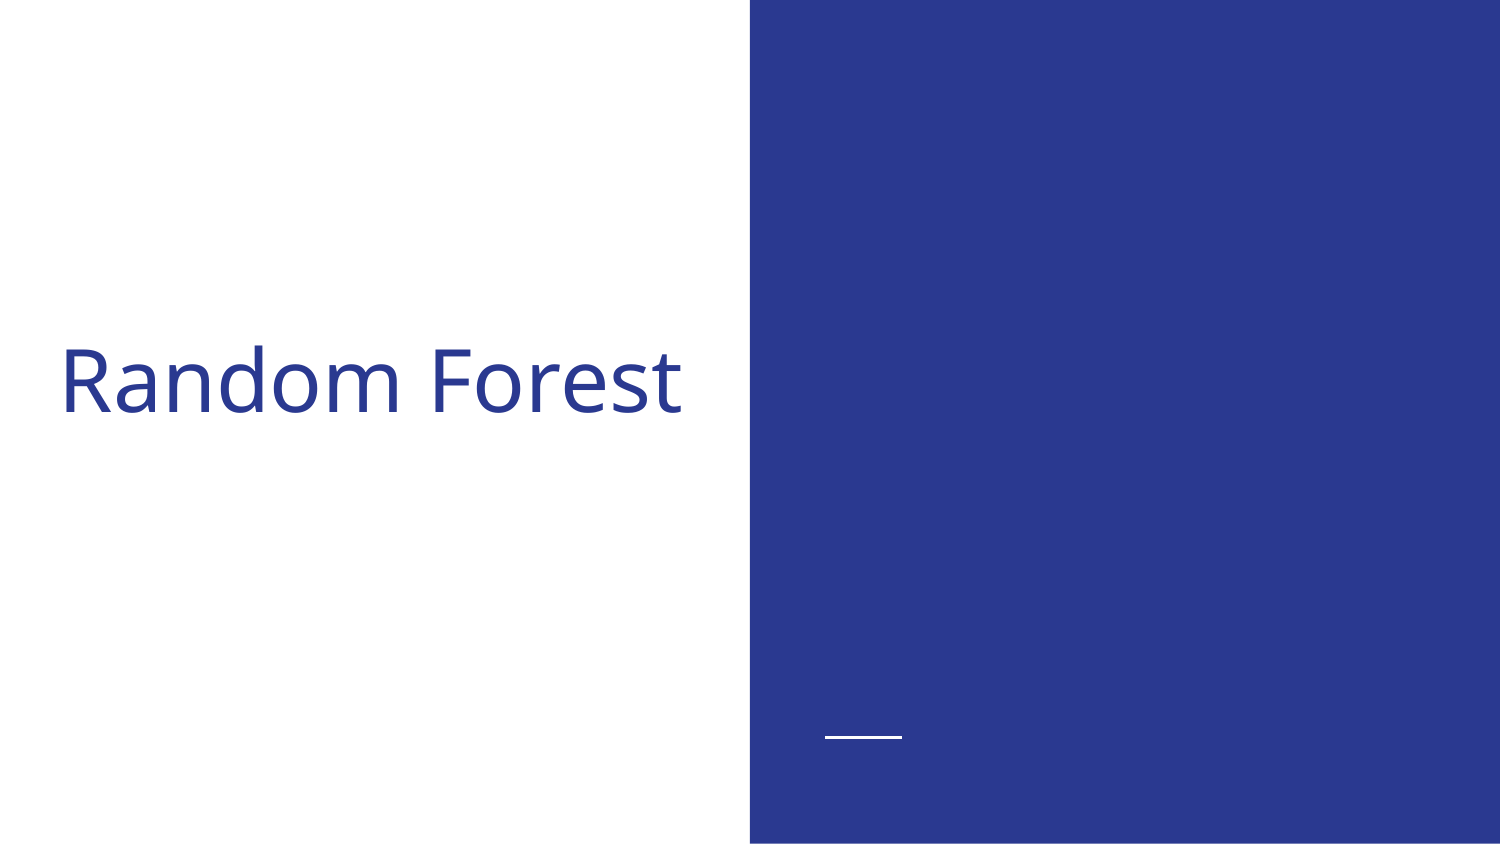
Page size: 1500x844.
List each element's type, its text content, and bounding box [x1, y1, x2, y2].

title Random Forest [43, 188, 708, 446]
